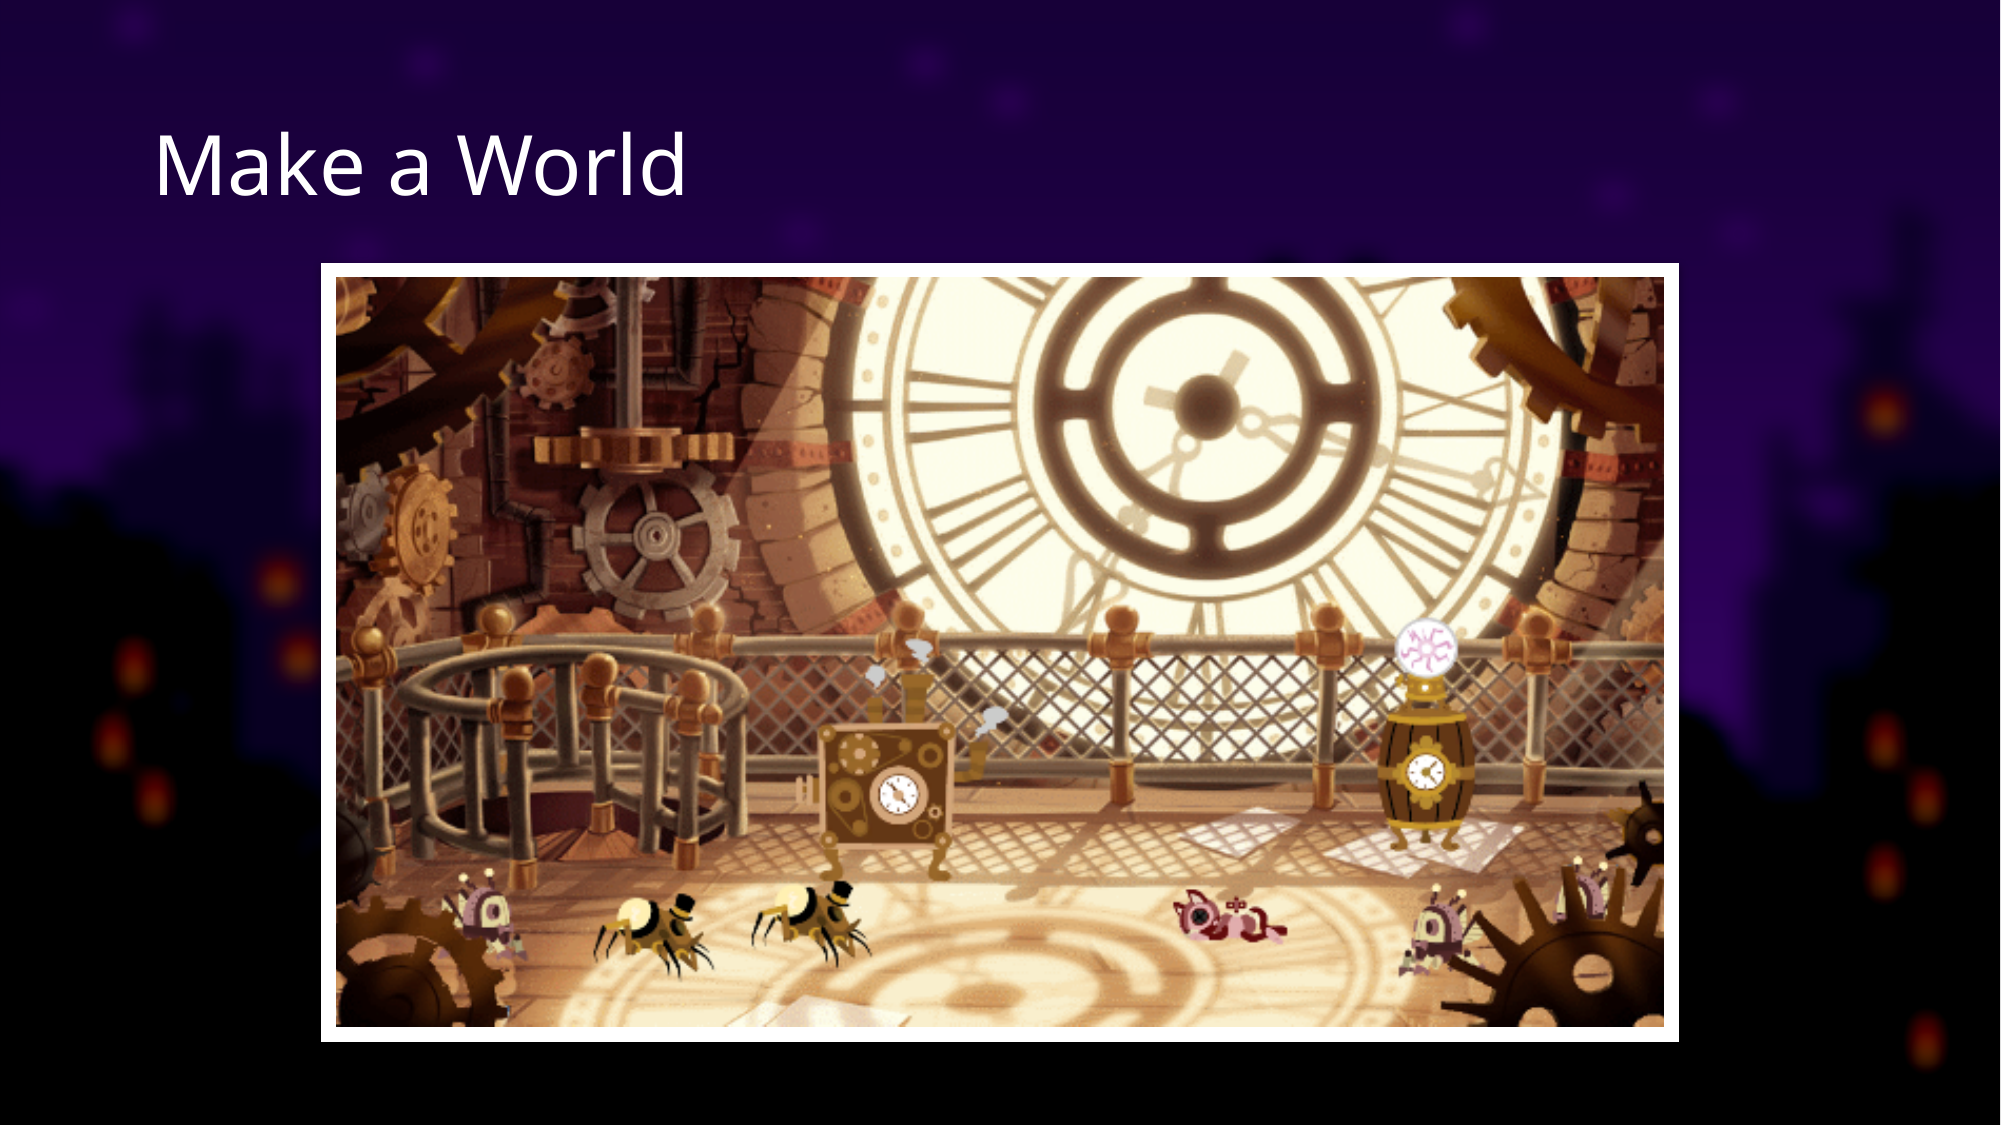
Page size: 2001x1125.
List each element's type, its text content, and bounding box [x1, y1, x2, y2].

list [335, 277, 1665, 1028]
title Make a World [137, 59, 1863, 278]
picture [0, 0, 2001, 1125]
